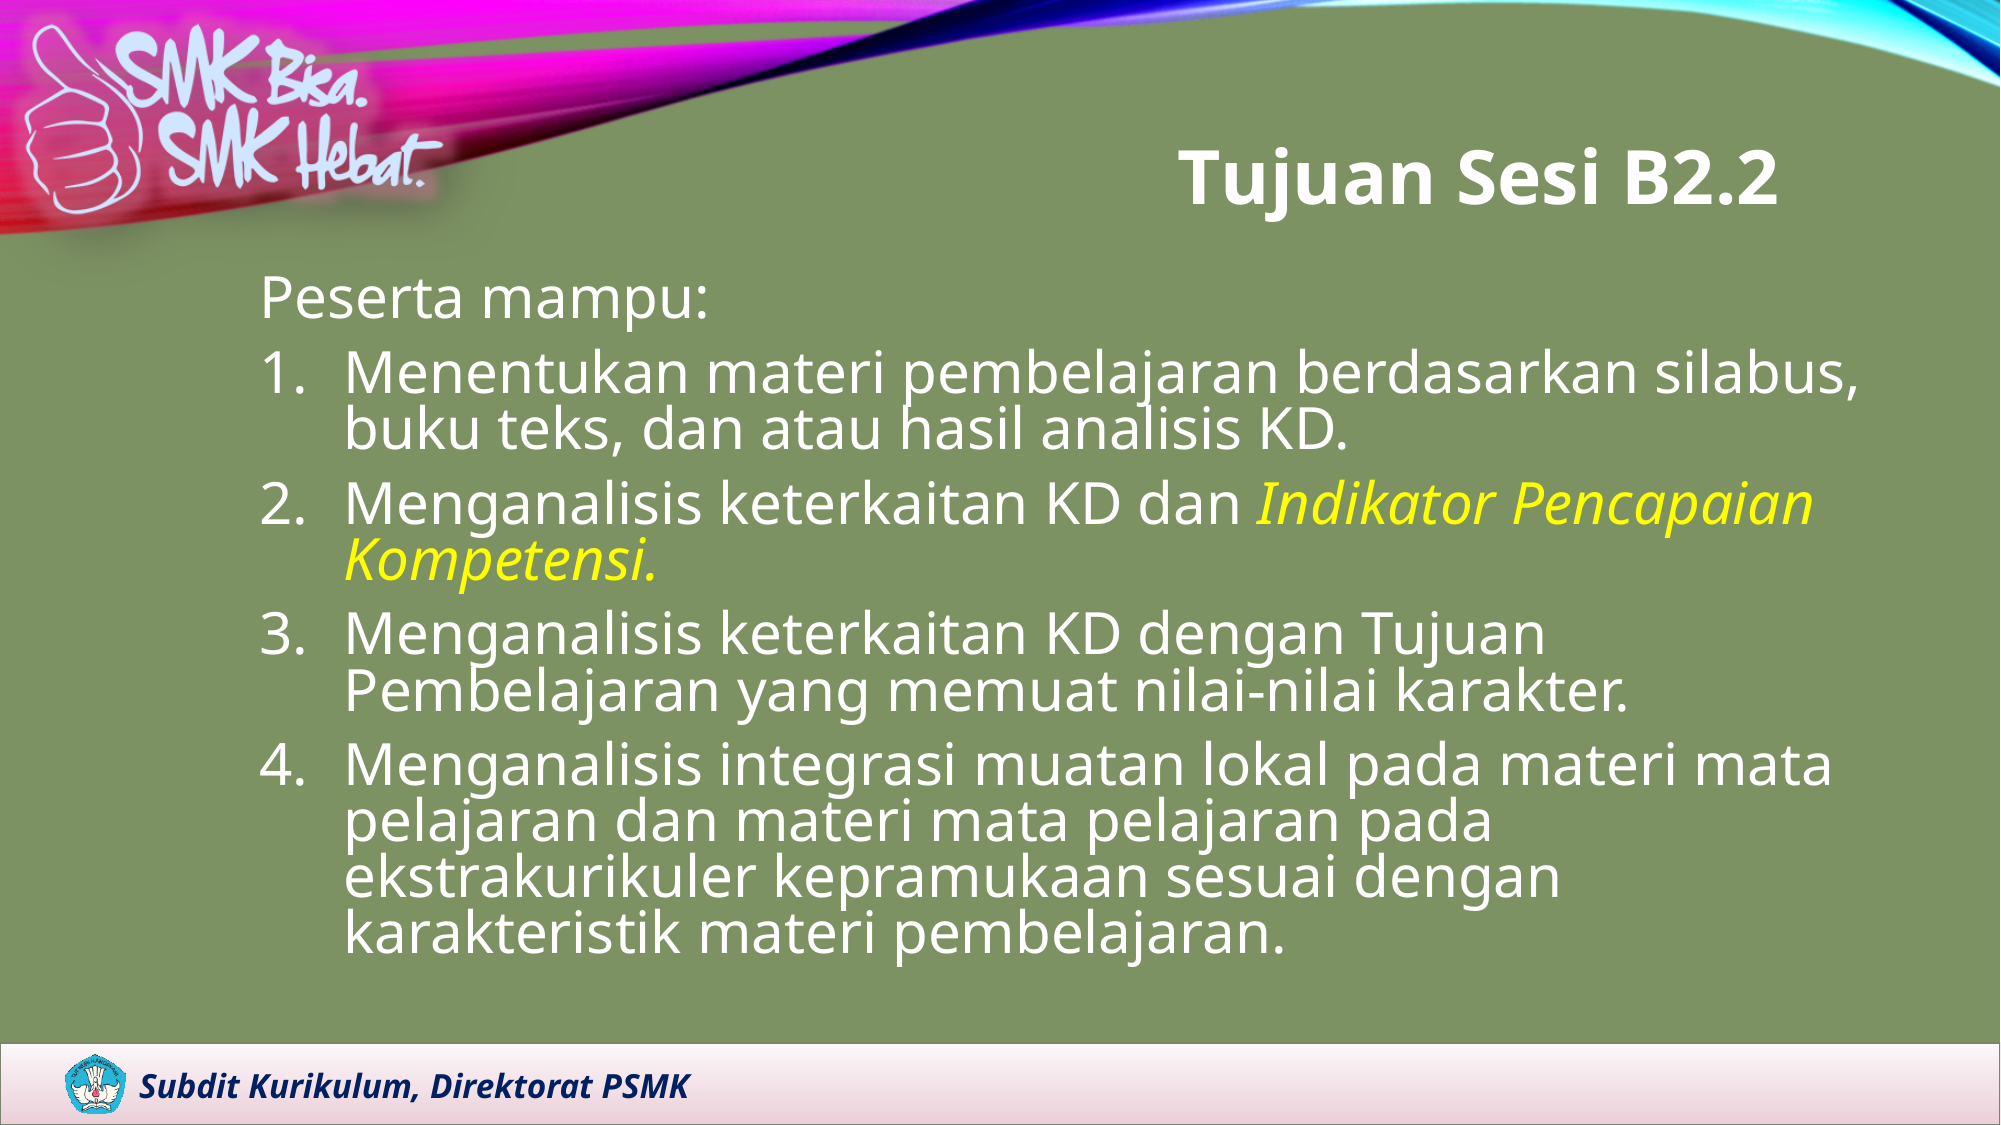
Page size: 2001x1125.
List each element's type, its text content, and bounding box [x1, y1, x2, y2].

text_box Peserta mampu: Menentukan materi pembelajaran berdasarkan silabus, buku teks, dan atau hasil analisis KD. Menganalisis keterkaitan KD dan Indikator Pencapaian Kompetensi. Menganalisis keterkaitan KD dengan Tujuan Pembelajaran yang memuat nilai-nilai karakter. Menganalisis integrasi muatan lokal pada materi mata pelajaran dan materi mata pelajaran pada ekstrakurikuler kepramukaan sesuai dengan karakteristik materi pembelajaran. [244, 266, 1919, 1012]
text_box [50, 1038, 703, 1125]
title Tujuan Sesi B2.2 [976, 92, 1795, 266]
picture [0, 0, 2000, 237]
picture [1890, 0, 2000, 75]
picture [1910, 0, 2000, 45]
